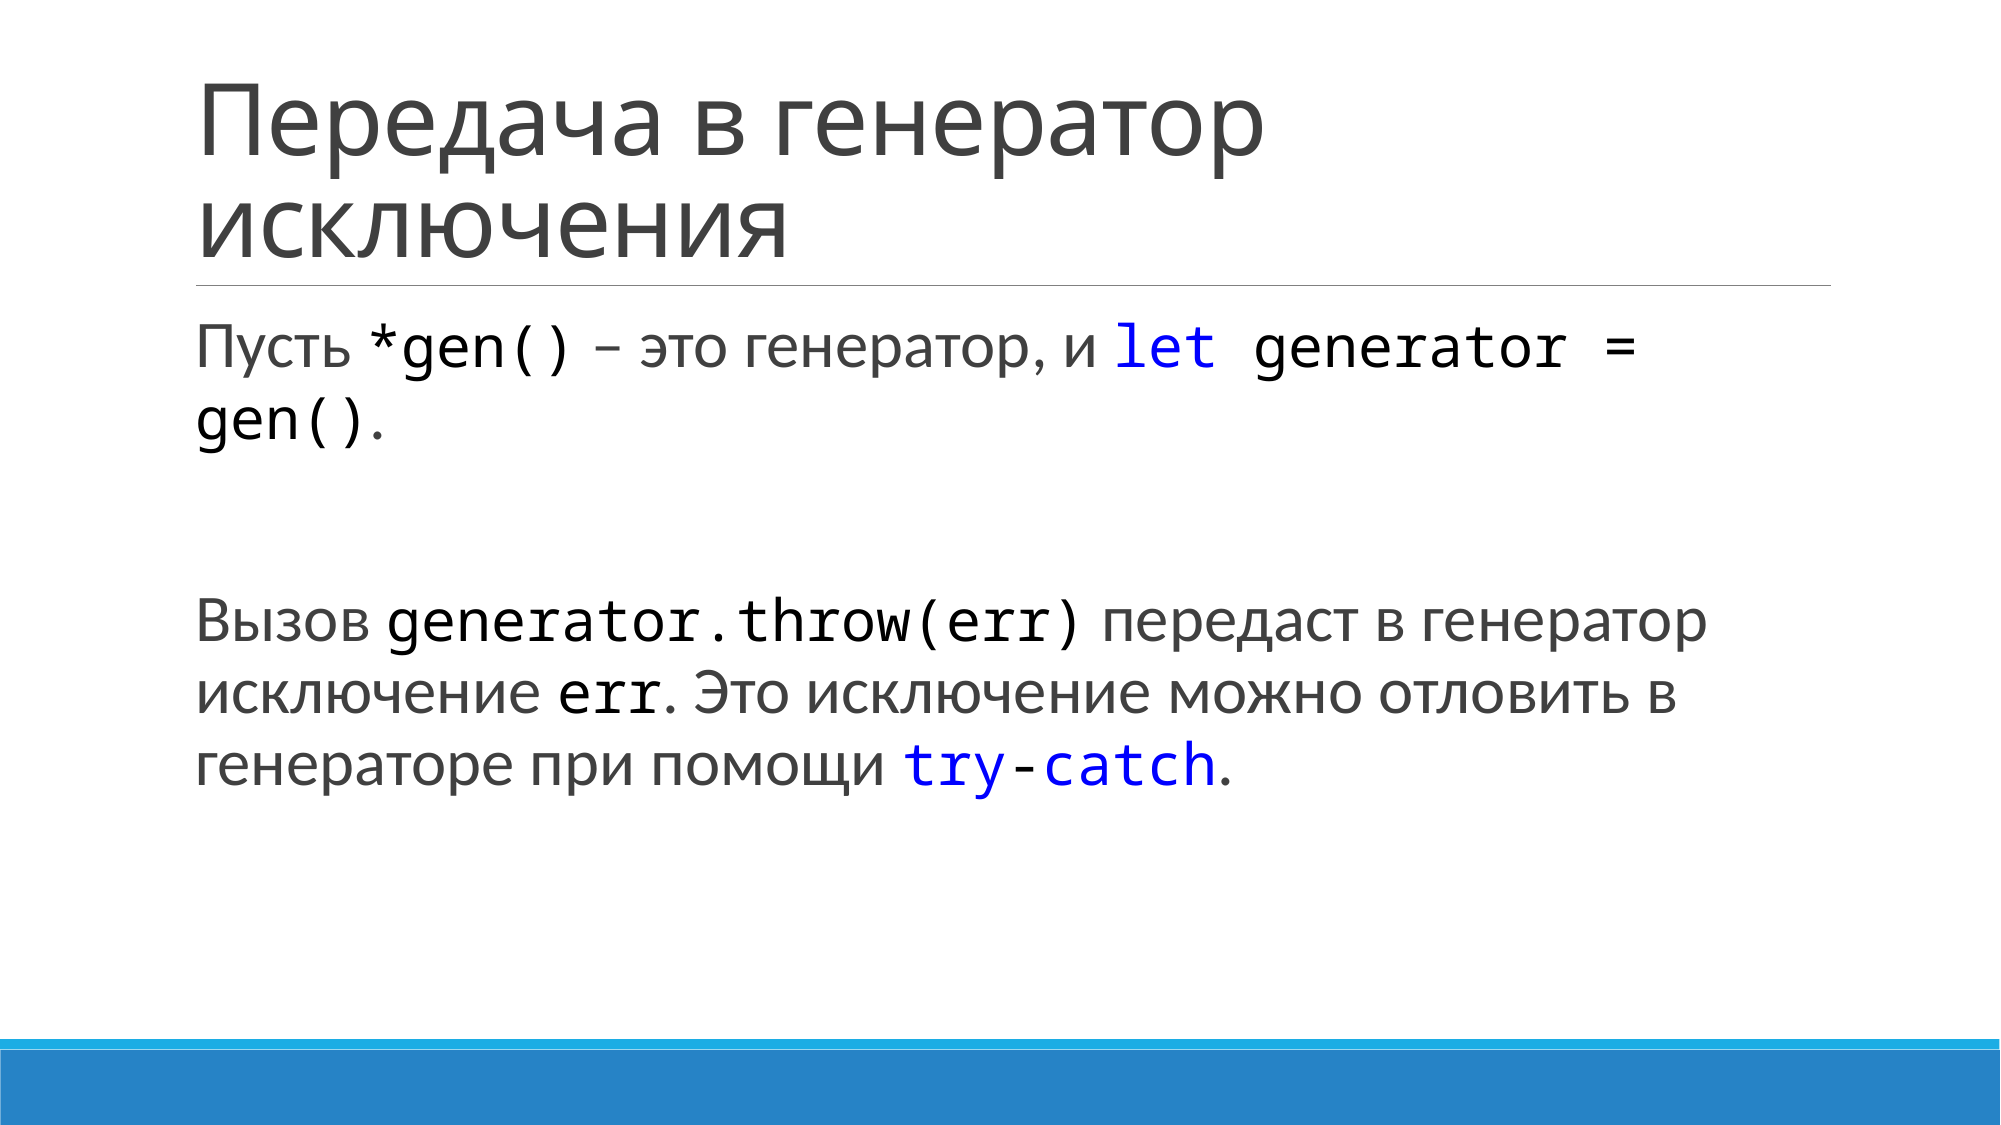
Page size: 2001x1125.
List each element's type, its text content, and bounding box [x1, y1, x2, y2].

list Пусть *gen() – это генератор, и let generator = gen(). Вызов generator.throw(err) передаст в генератор исключение err. Это исключение можно отловить в генераторе при помощи try-catch. [180, 302, 1853, 1014]
title Передача в генератор исключения [180, 47, 1830, 285]
